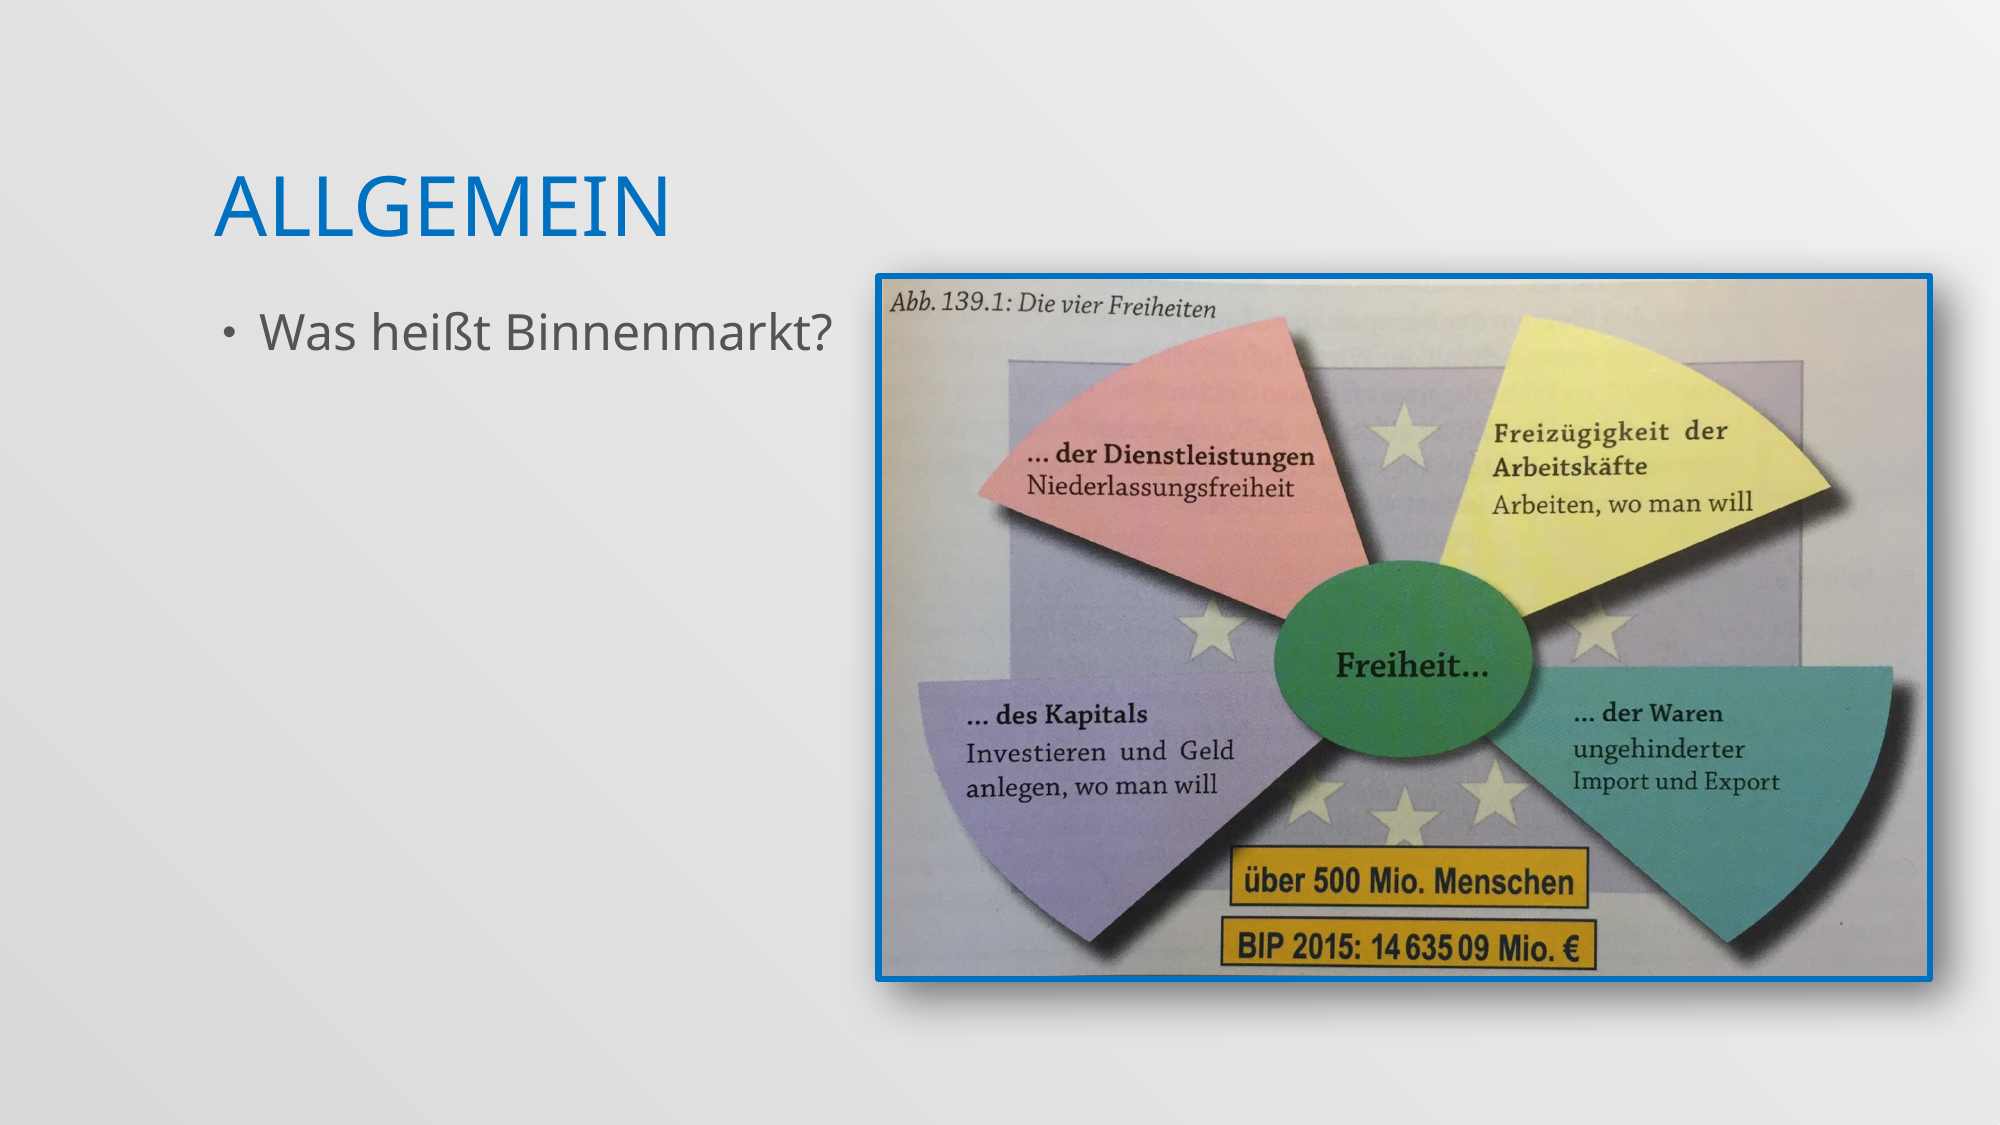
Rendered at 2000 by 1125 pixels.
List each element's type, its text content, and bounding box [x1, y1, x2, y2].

picture [881, 278, 1928, 977]
title Allgemein [199, 45, 1800, 263]
list Was heißt Binnenmarkt? [199, 299, 875, 1013]
